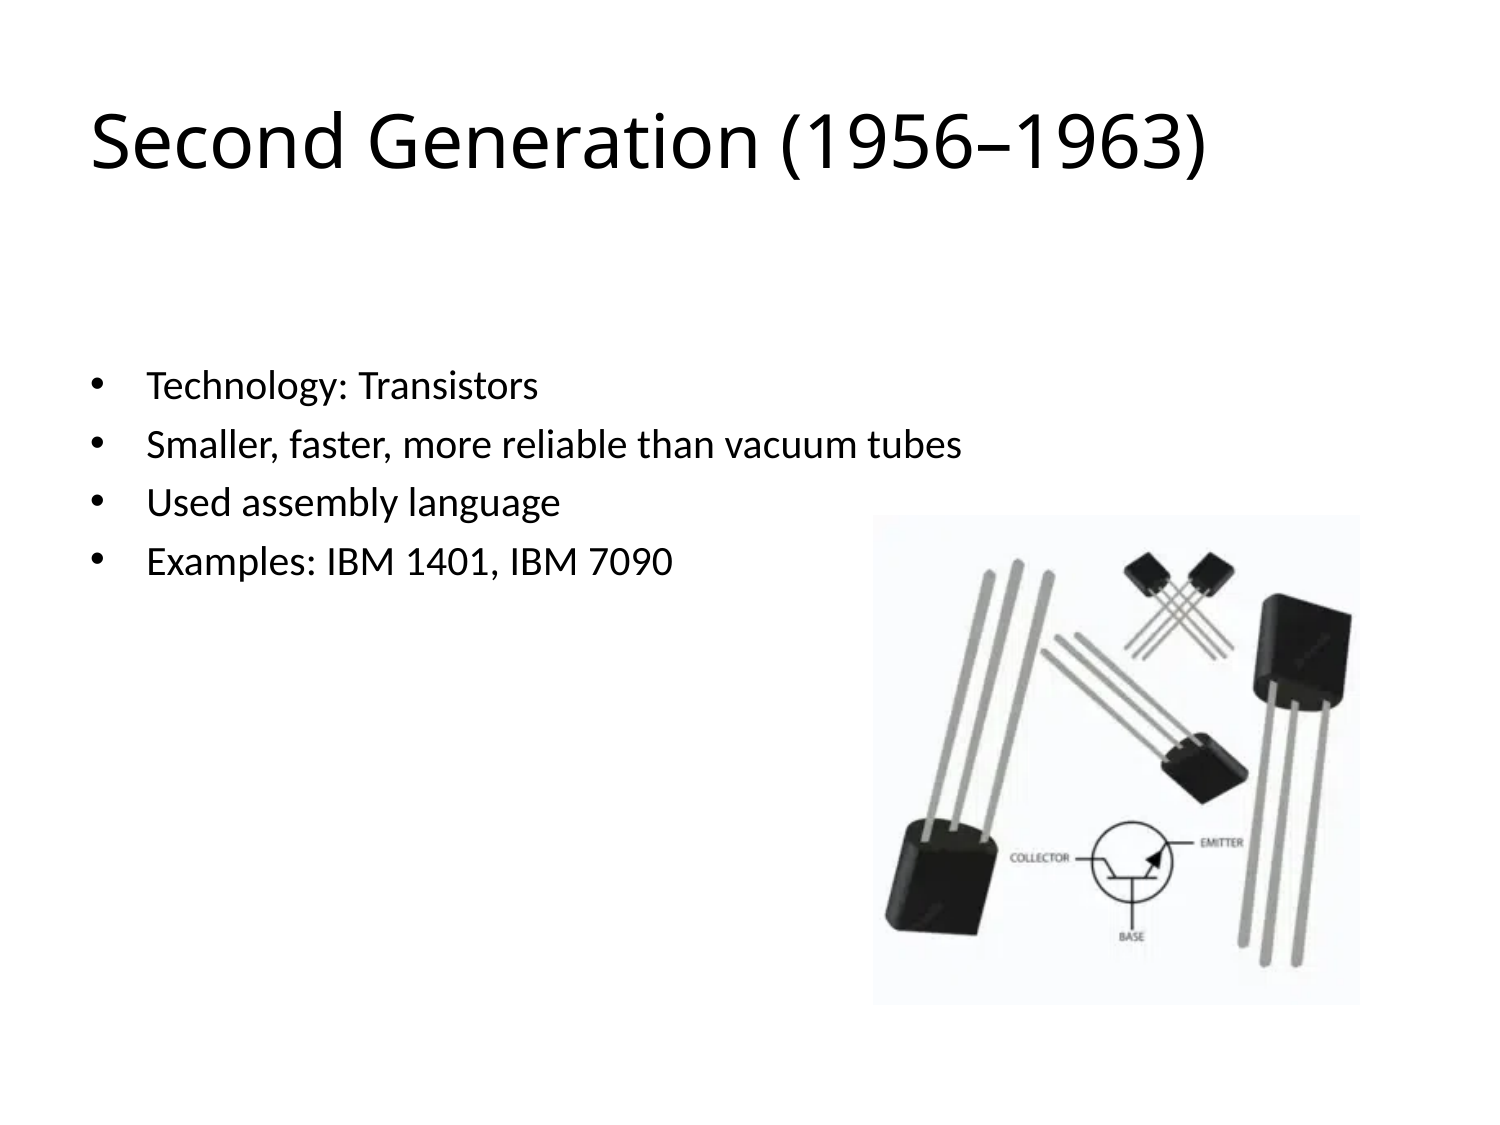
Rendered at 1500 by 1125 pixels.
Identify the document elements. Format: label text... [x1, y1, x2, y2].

list Technology: Transistors Smaller, faster, more reliable than vacuum tubes Used assembly language Examples: IBM 1401, IBM 7090 [75, 262, 1425, 1005]
title Second Generation (1956–1963) [75, 45, 1425, 233]
picture [872, 515, 1360, 1006]
